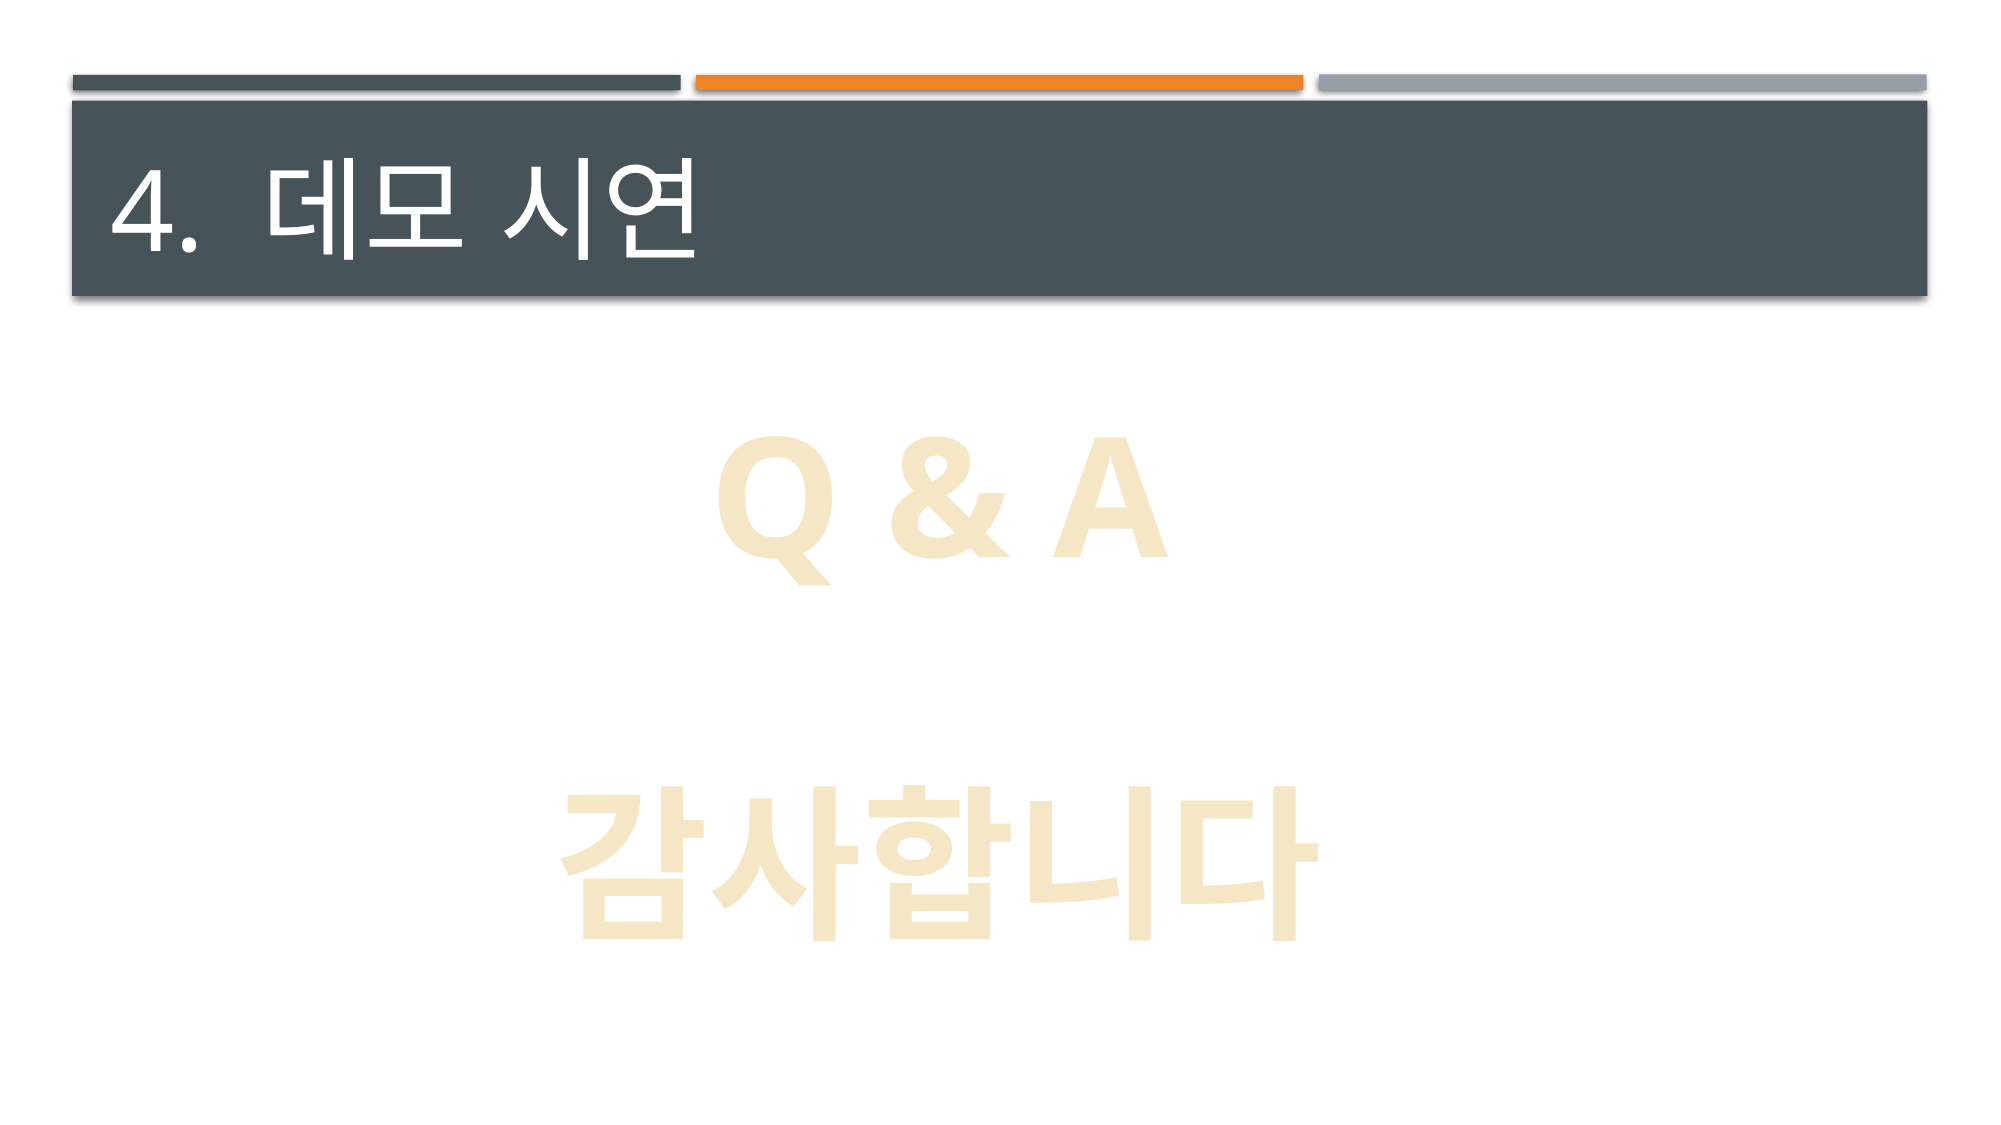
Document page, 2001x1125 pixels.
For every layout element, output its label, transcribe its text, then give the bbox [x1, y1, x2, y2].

title 4. 데모 시연 [95, 115, 1905, 282]
text_box Q & A [671, 383, 1208, 599]
text_box 감사합니다 [540, 752, 1339, 968]
